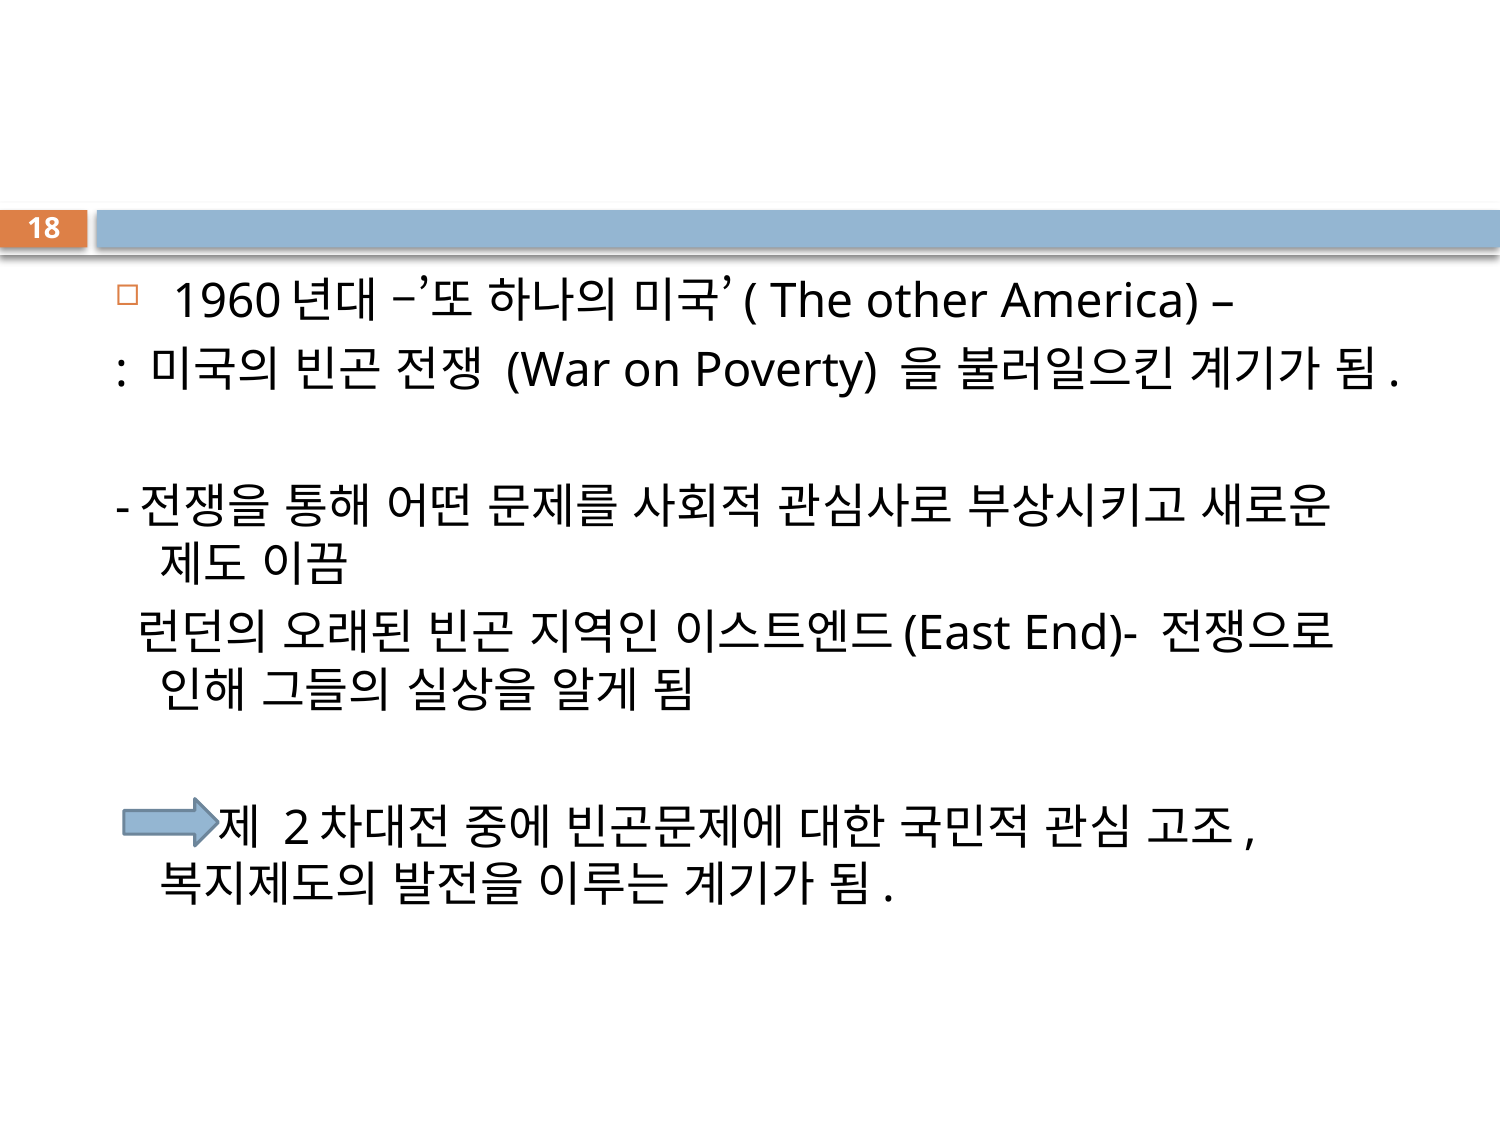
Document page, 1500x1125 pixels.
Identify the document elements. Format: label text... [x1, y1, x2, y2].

list 1960년대 –’또 하나의 미국’( The other America) – : 미국의 빈곤 전쟁 (War on Poverty) 을 불러일으킨 계기가 됨. -전쟁을 통해 어떤 문제를 사회적 관심사로 부상시키고 새로운 제도 이끔 런던의 오래된 빈곤 지역인 이스트엔드(East End)- 전쟁으로 인해 그들의 실상을 알게 됨 제 2차대전 중에 빈곤문제에 대한 국민적 관심 고조, 복지제도의 발전을 이루는 계기가 됨. [100, 262, 1438, 1000]
text_box [122, 797, 220, 848]
slide_number 18 [0, 208, 88, 249]
